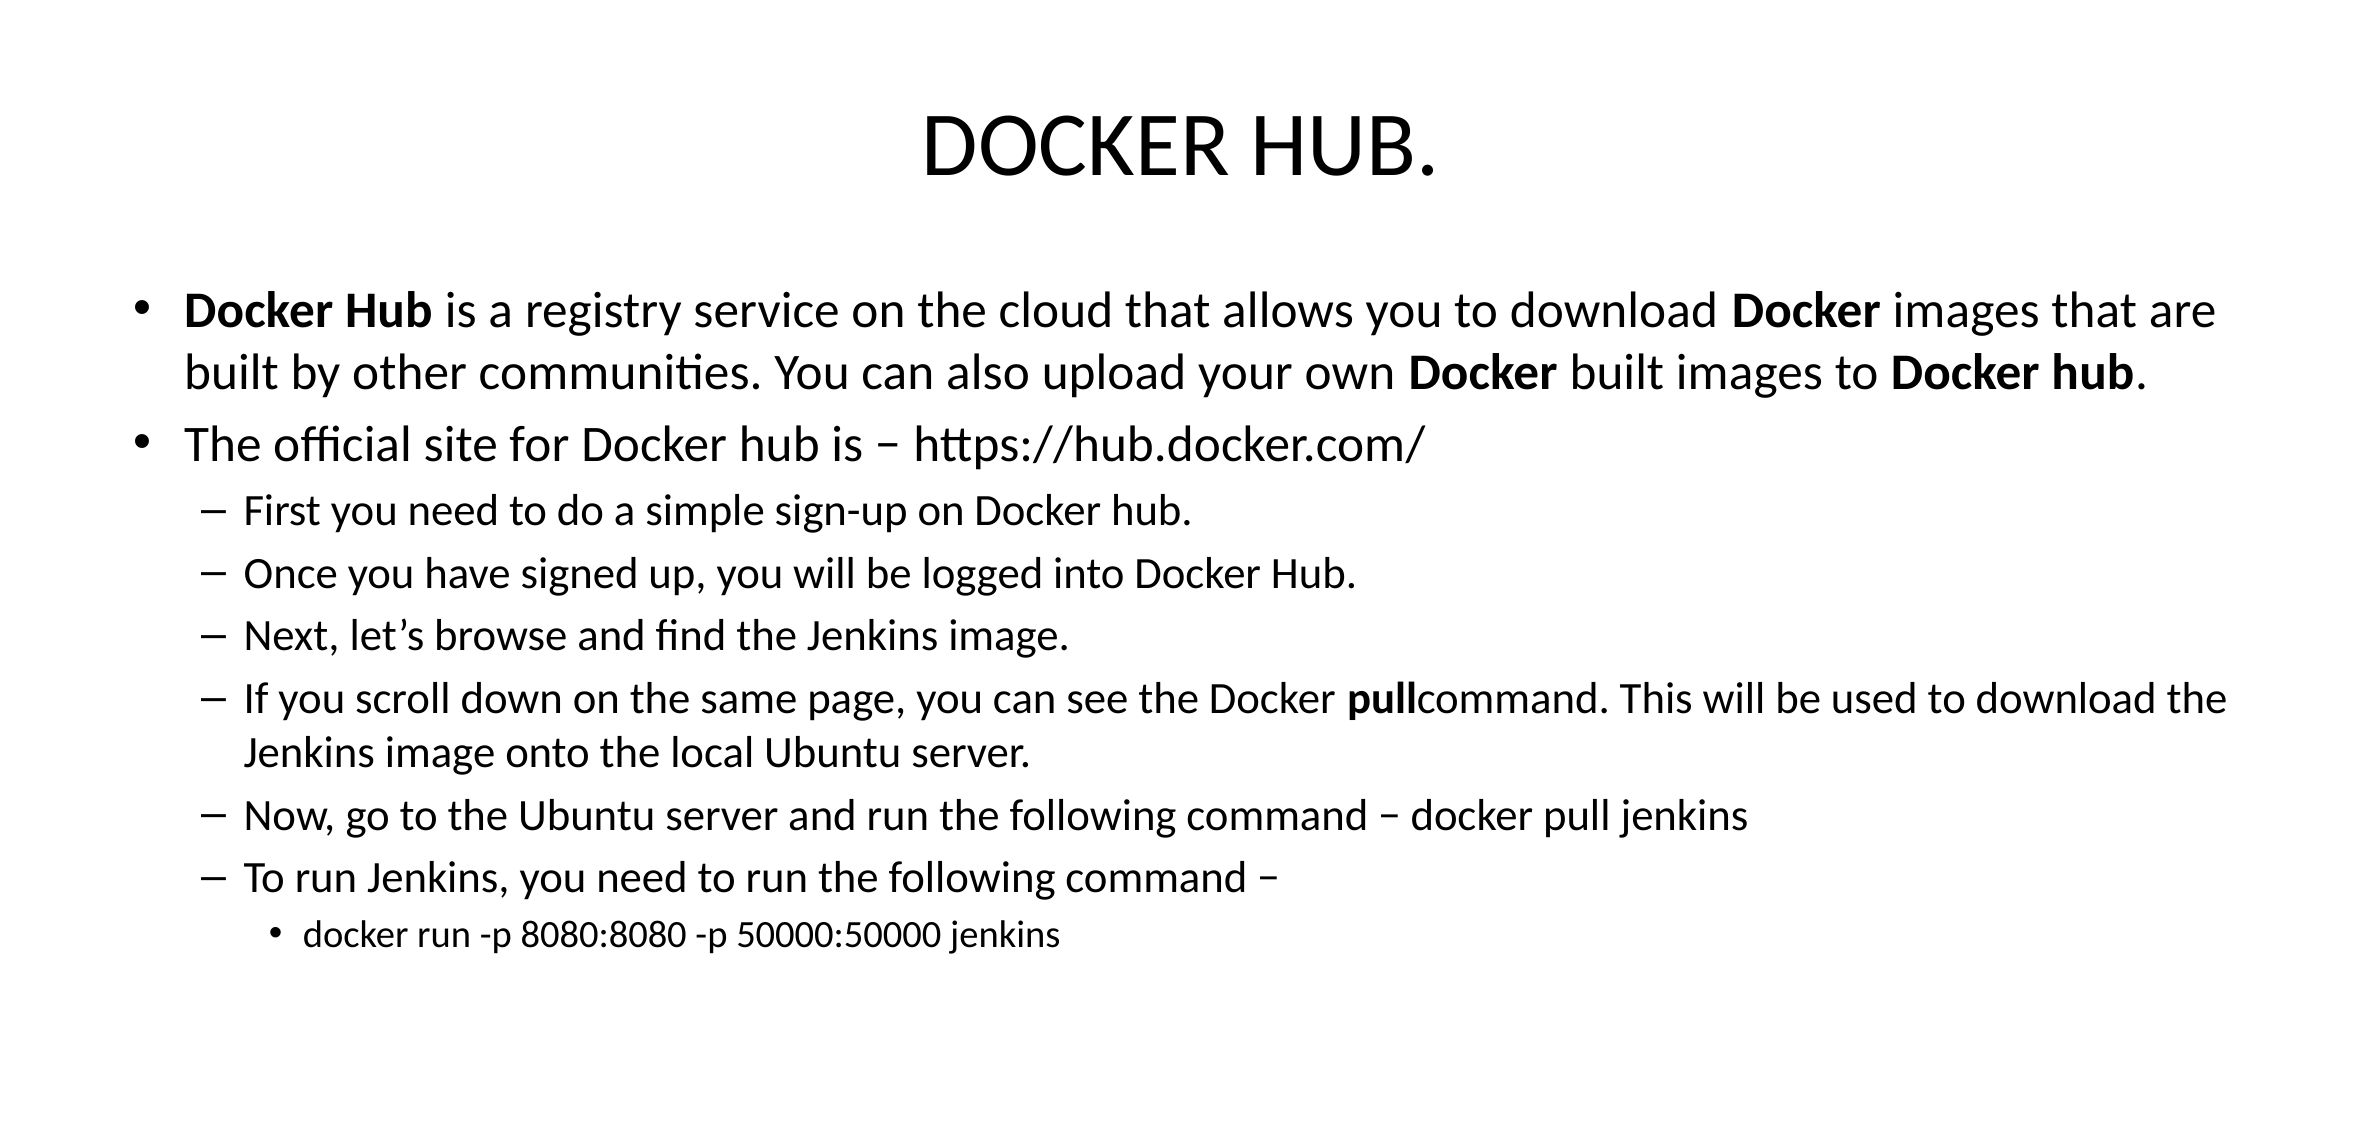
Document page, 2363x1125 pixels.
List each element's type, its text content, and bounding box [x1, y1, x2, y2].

title DOCKER HUB. [118, 45, 2245, 233]
list Docker Hub is a registry service on the cloud that allows you to download Docker images that are built by other communities. You can also upload your own Docker built images to Docker hub. The official site for Docker hub is − https://hub.docker.com/ First you need to do a simple sign-up on Docker hub. Once you have signed up, you will be logged into Docker Hub. Next, let’s browse and find the Jenkins image. If you scroll down on the same page, you can see the Docker pullcommand. This will be used to download the Jenkins image onto the local Ubuntu server. Now, go to the Ubuntu server and run the following command − docker pull jenkins To run Jenkins, you need to run the following command − docker run -p 8080:8080 -p 50000:50000 jenkins [118, 268, 2245, 1012]
